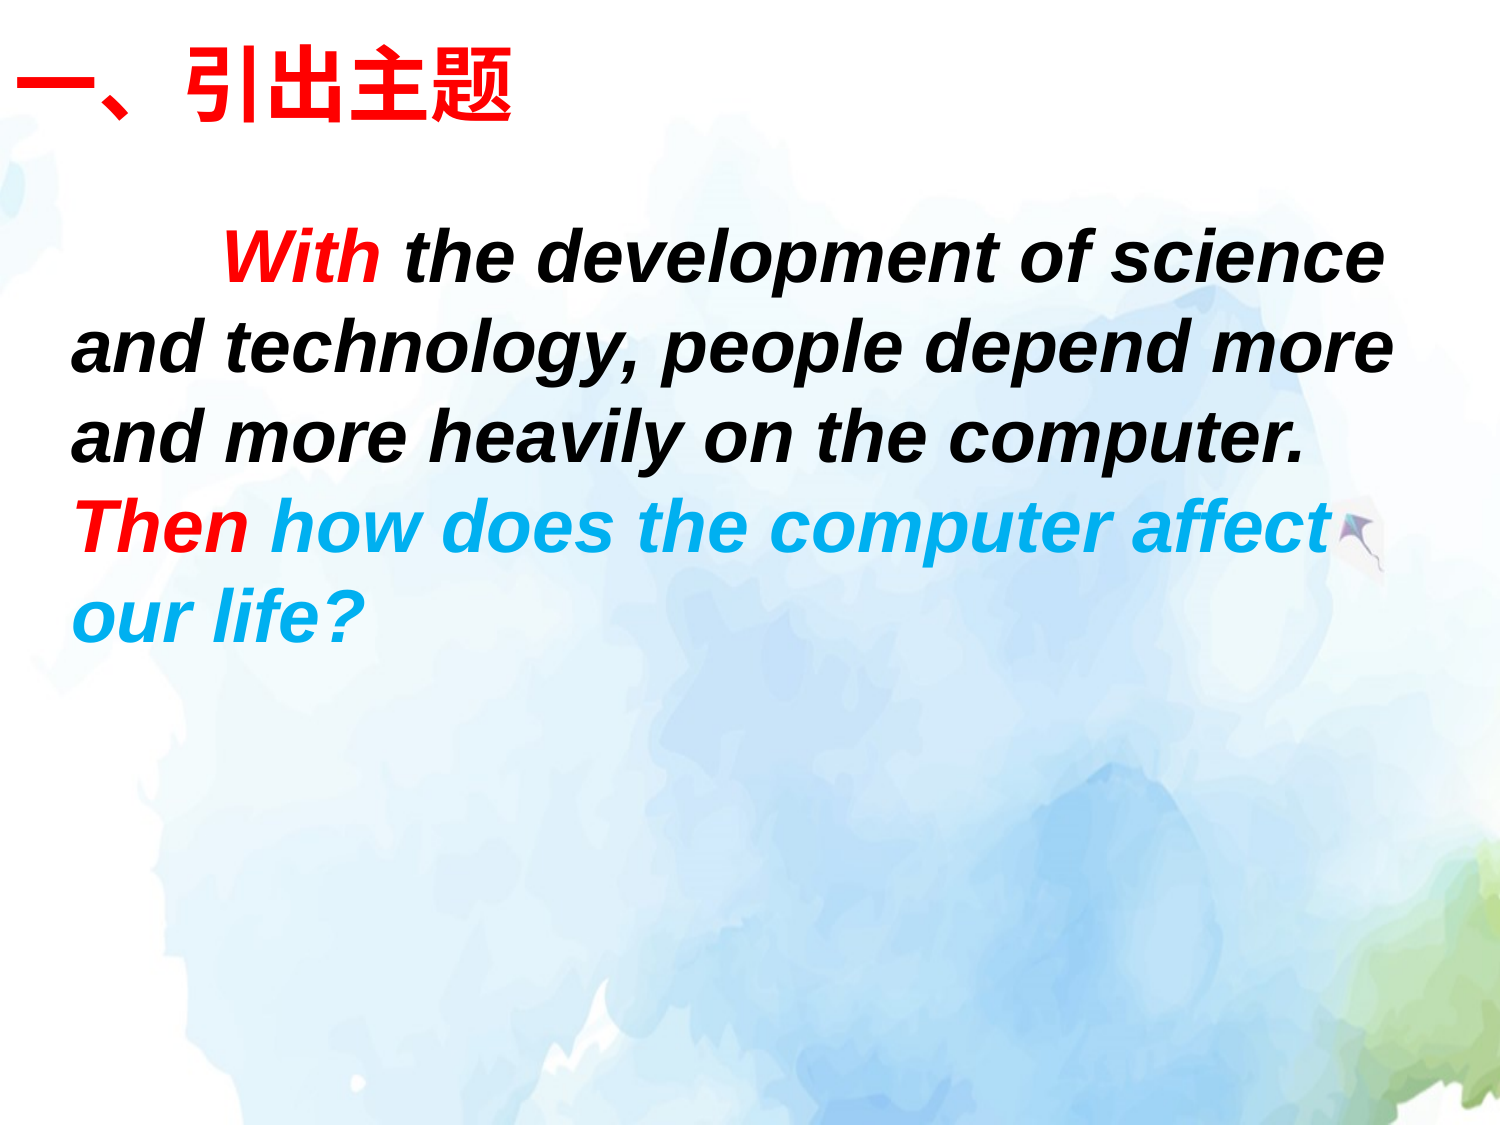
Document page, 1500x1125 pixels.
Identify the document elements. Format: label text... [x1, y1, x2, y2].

picture [0, 0, 1500, 1125]
text_box 一、引出主题 [0, 24, 1488, 140]
text_box With the development of science and technology, people depend more and more heavily on the computer. Then how does the computer affect our life? [56, 199, 1432, 665]
